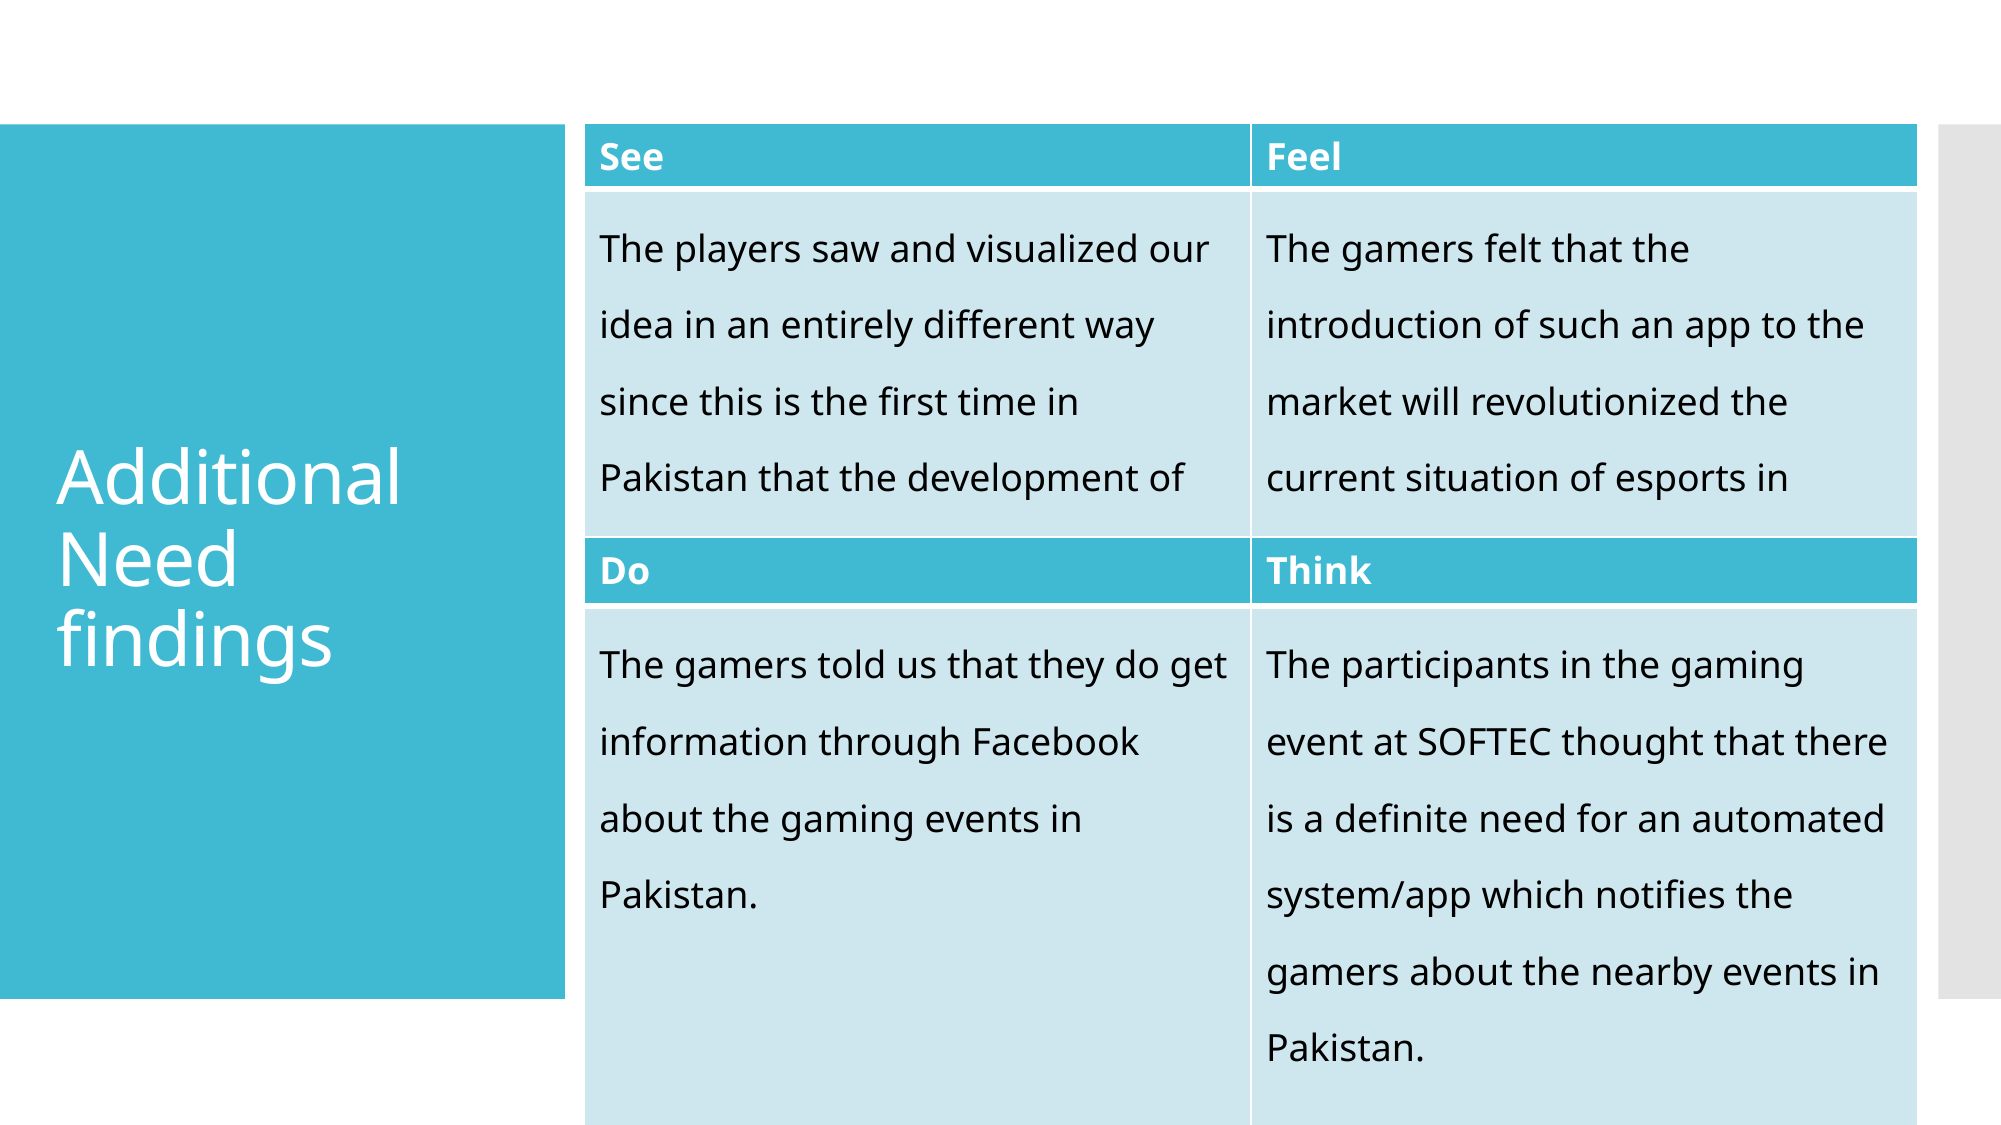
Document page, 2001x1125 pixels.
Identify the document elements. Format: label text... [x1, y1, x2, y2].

table_header See [585, 124, 1250, 186]
table_header Think [1252, 538, 1917, 603]
table_cell The gamers told us that they do get information through Facebook about the gaming events in Pakistan. [585, 609, 1250, 1125]
table_cell The gamers felt that the introduction of such an app to the market will revolutionized the current situation of esports in Pakistan. [1252, 192, 1917, 536]
table_header Do [585, 538, 1250, 603]
title Additional Need findings [41, 184, 525, 940]
table_header Feel [1252, 124, 1917, 186]
table_cell The participants in the gaming event at SOFTEC thought that there is a definite need for an automated system/app which notifies the gamers about the nearby events in Pakistan. [1252, 609, 1917, 1125]
table_cell The players saw and visualized our idea in an entirely different way since this is the first time in Pakistan that the development of esports industry is taking place. [585, 192, 1250, 536]
